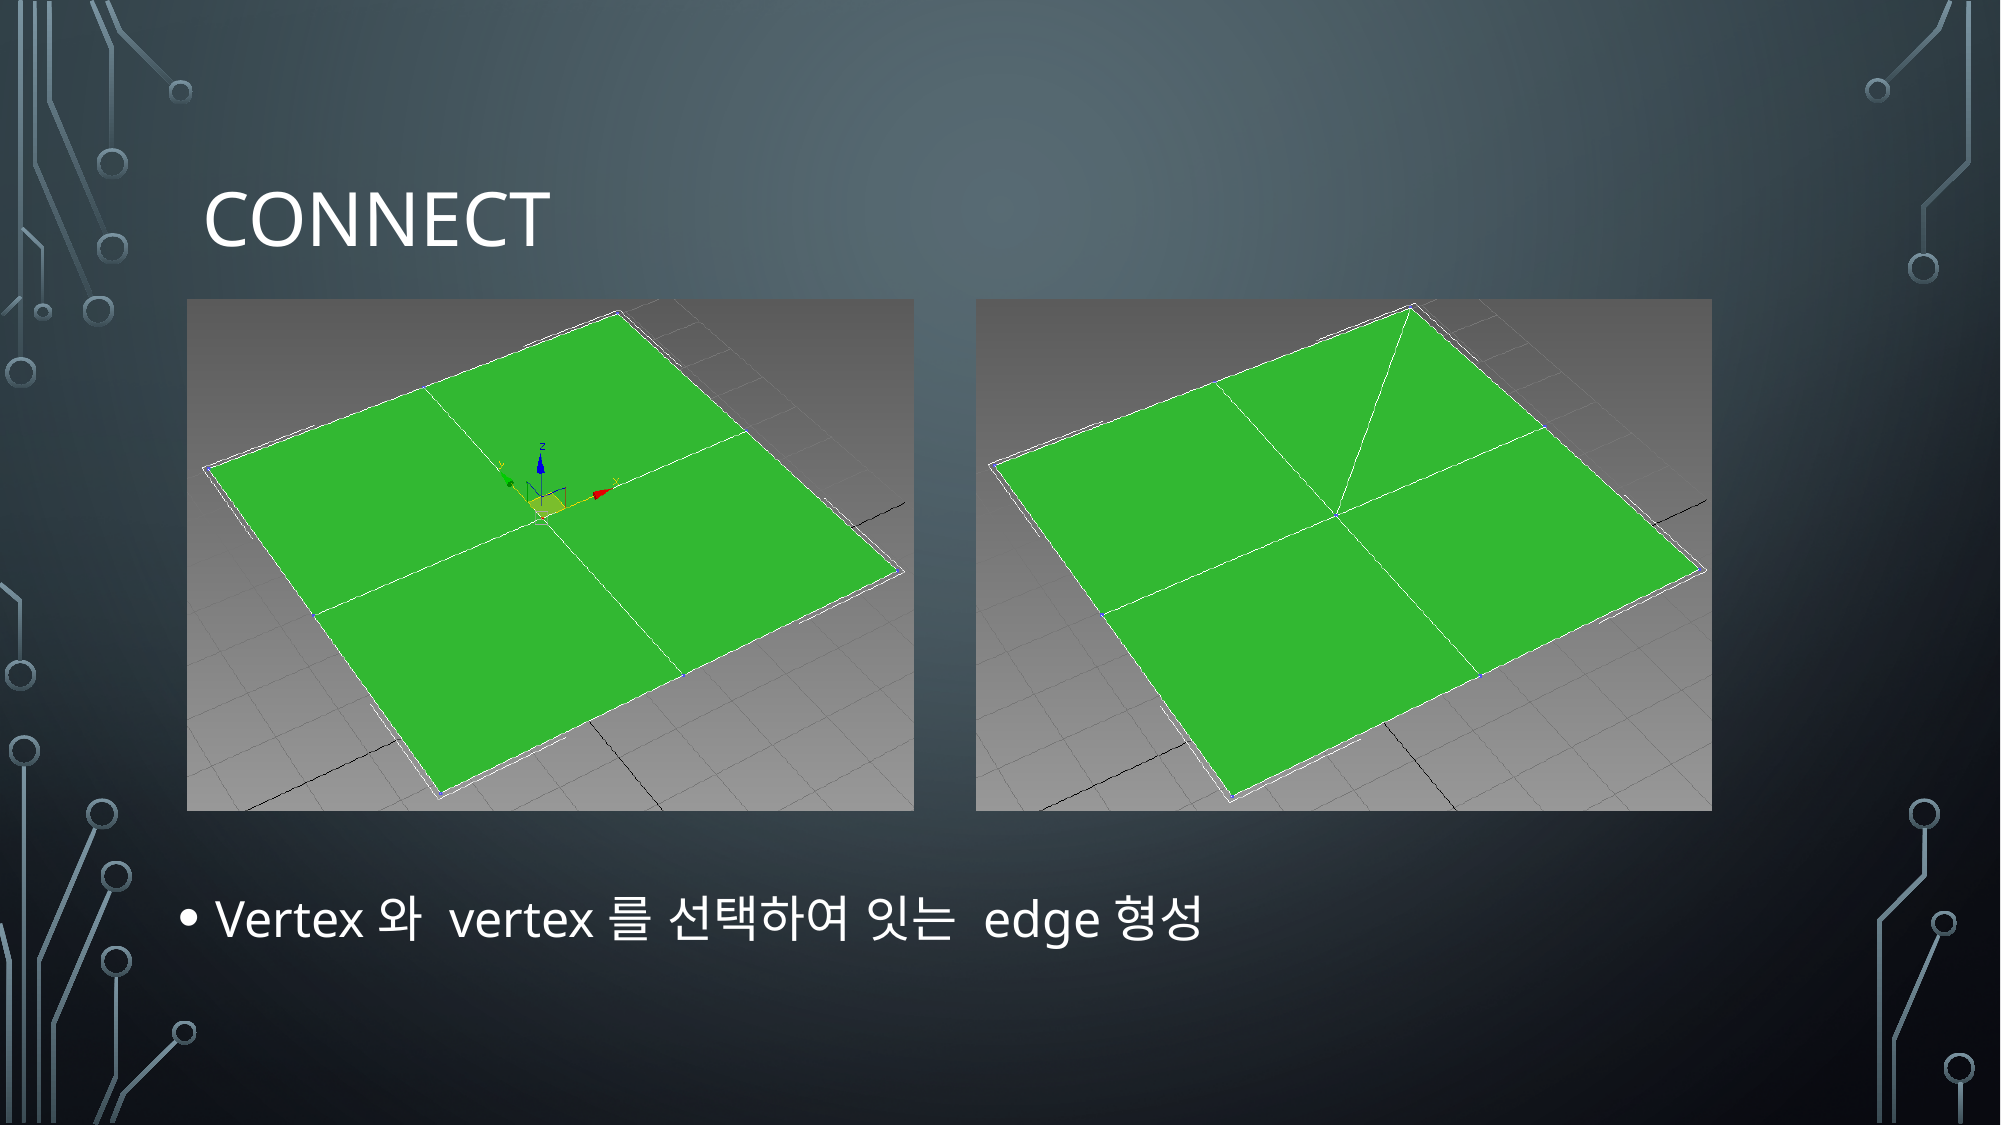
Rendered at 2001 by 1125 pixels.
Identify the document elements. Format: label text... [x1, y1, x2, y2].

list Vertex와 vertex를 선택하여 잇는 edge형성 [162, 867, 1412, 993]
title connect [187, 101, 1813, 344]
picture [186, 299, 915, 811]
picture [976, 299, 1712, 811]
